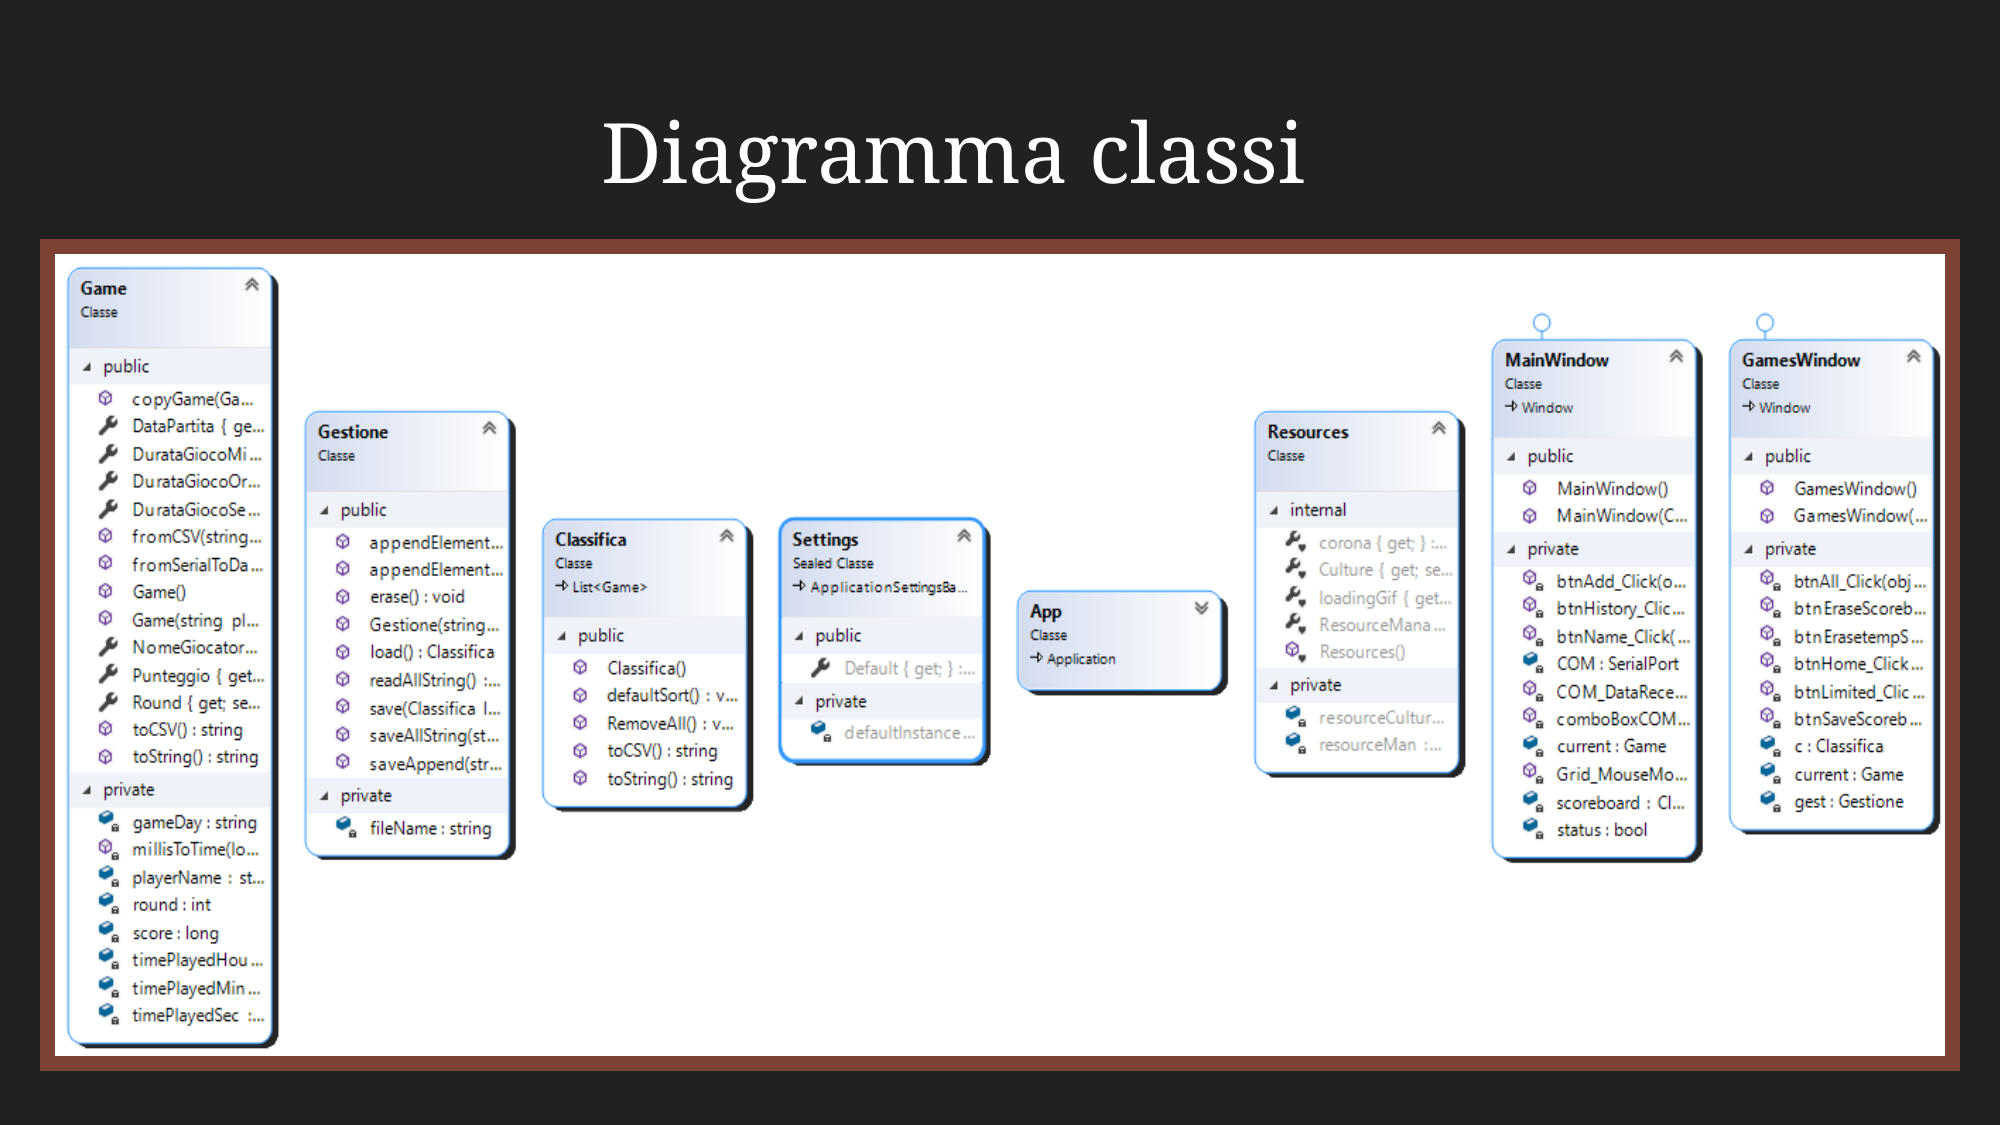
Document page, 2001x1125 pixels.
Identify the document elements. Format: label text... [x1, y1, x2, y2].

text_box Diagramma classi [586, 92, 1344, 208]
picture [54, 253, 1946, 1057]
text_box [0, 0, 2000, 1125]
